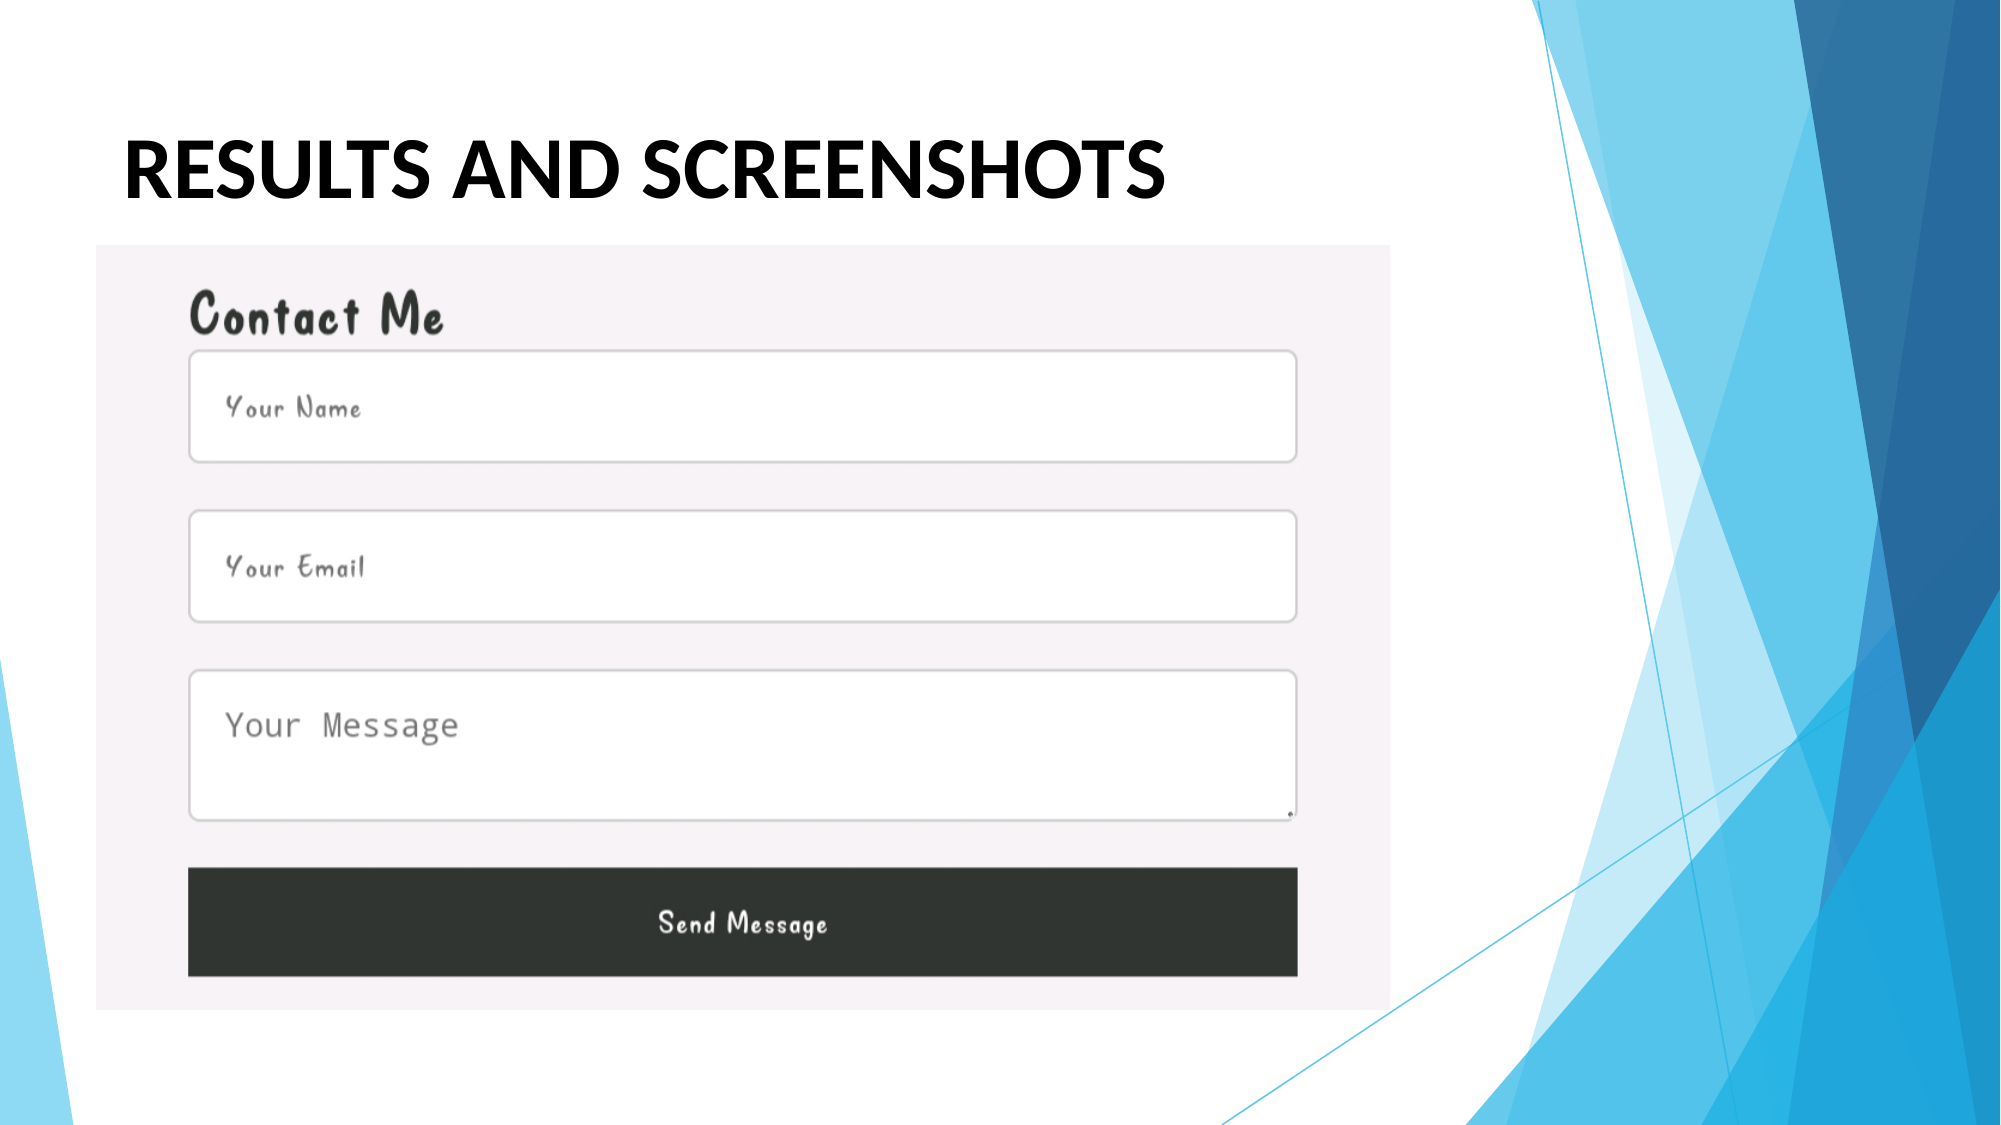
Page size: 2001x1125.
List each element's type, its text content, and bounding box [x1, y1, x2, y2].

text_box RESULTS AND SCREENSHOTS [121, 107, 1513, 217]
picture [96, 245, 1390, 1011]
